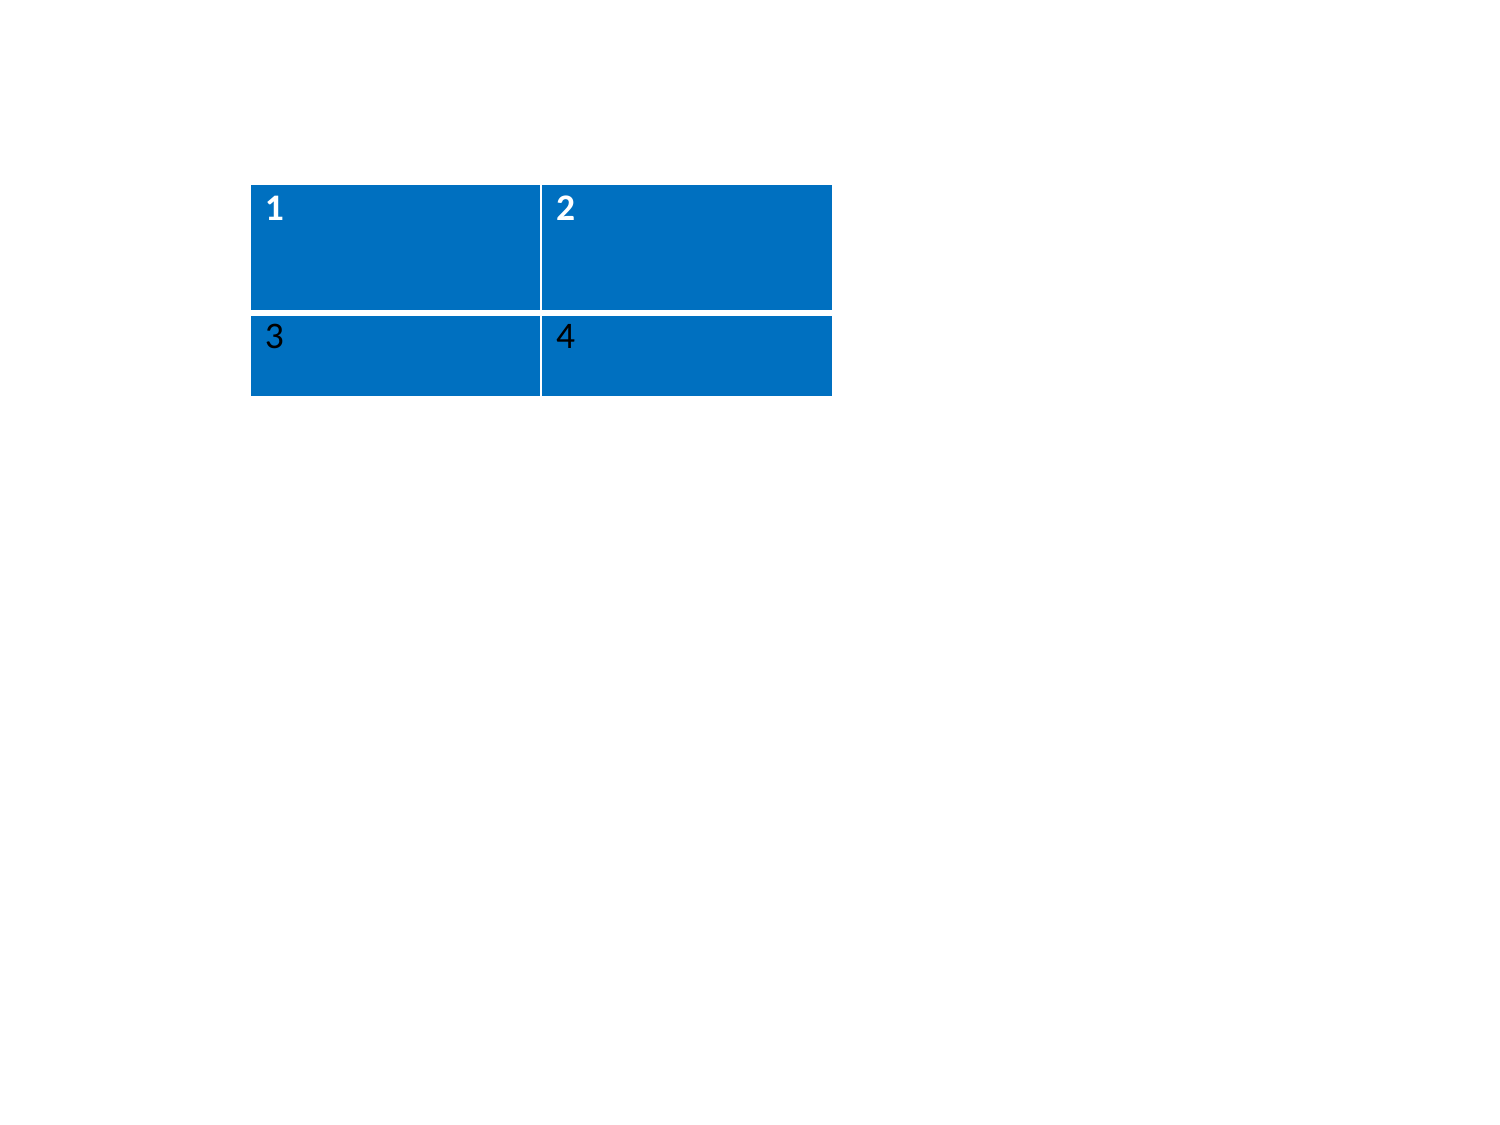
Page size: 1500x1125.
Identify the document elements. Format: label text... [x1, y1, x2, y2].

table_cell 3 [251, 316, 540, 396]
table_header 1 [251, 185, 540, 310]
table_header 2 [542, 185, 832, 310]
table_cell 4 [542, 316, 832, 396]
